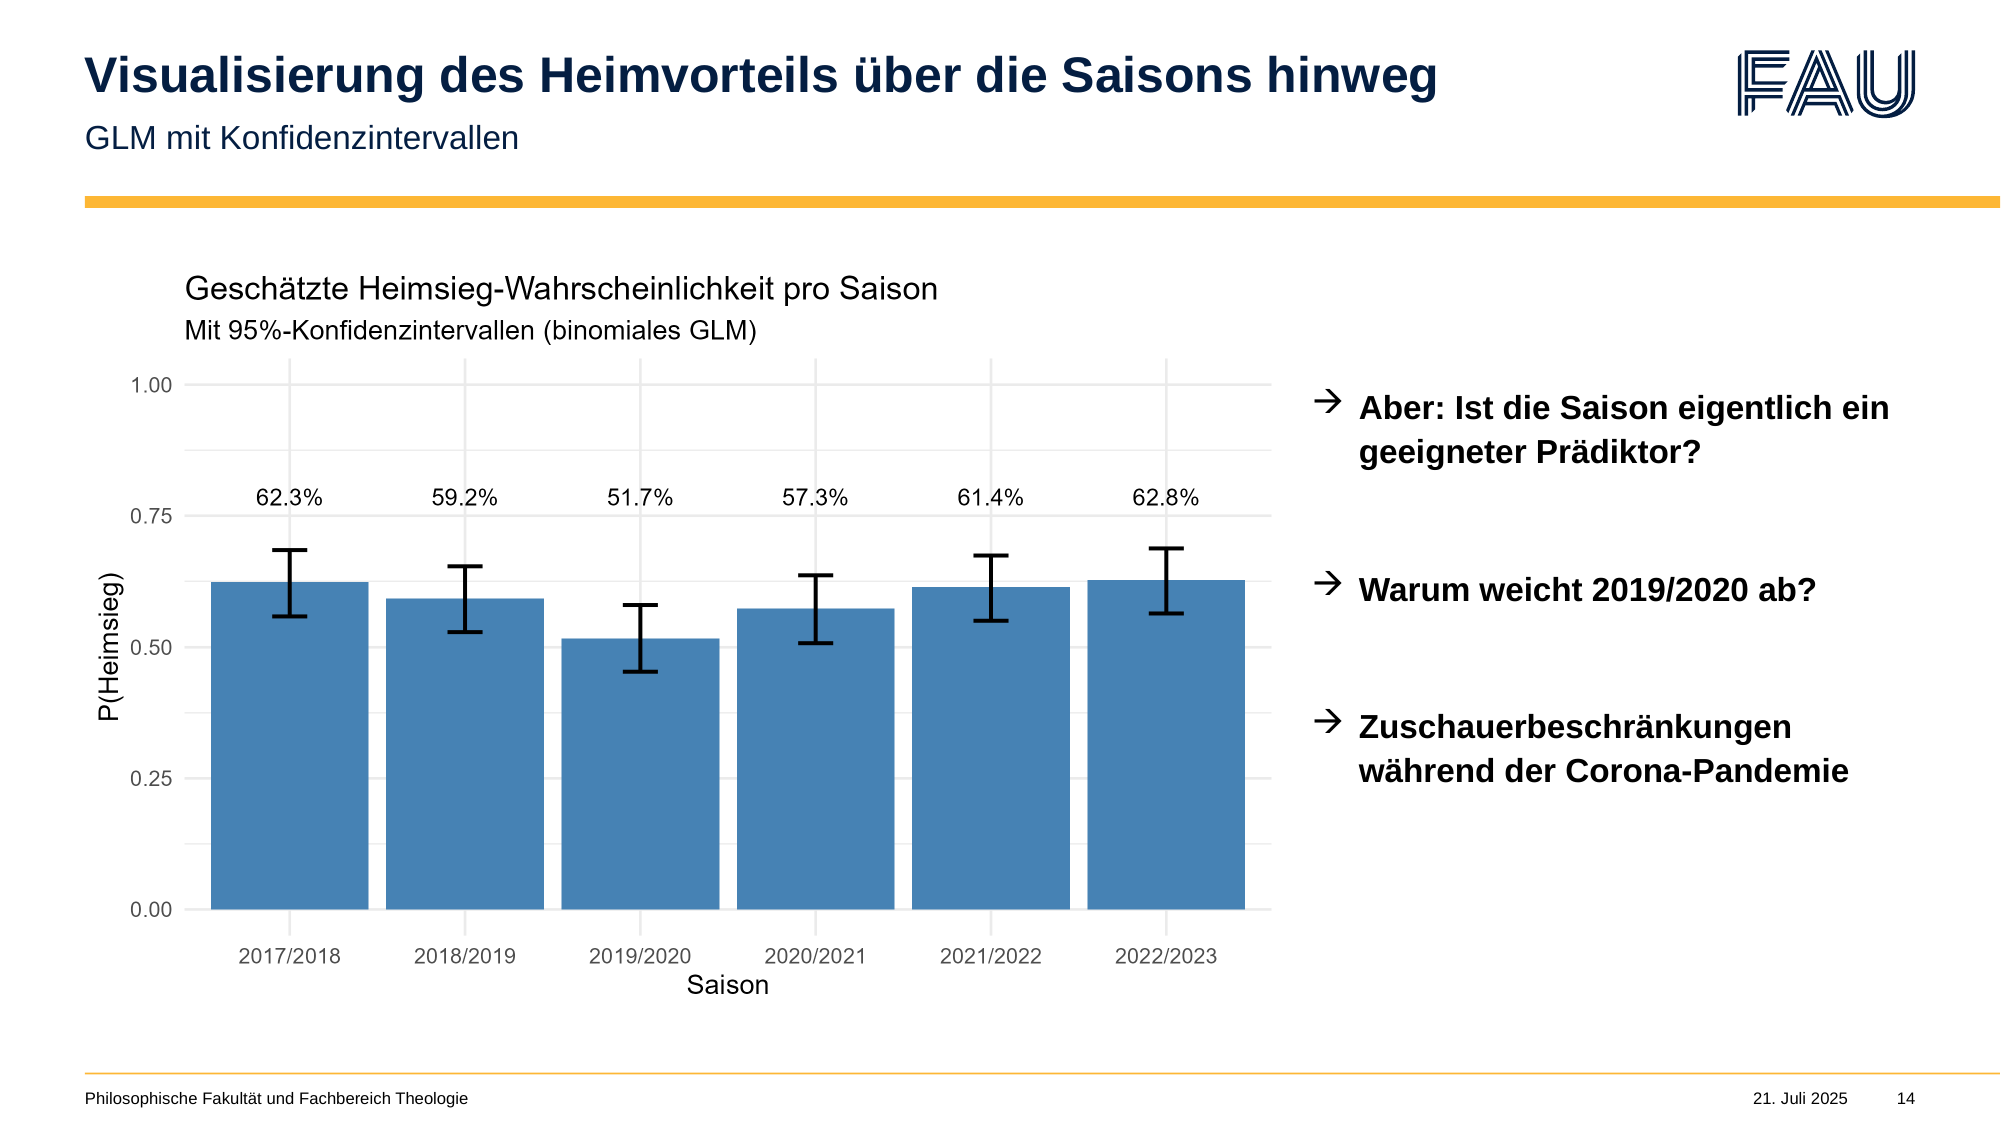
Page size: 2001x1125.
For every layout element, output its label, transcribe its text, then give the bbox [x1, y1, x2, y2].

title Visualisierung des Heimvorteils über die Saisons hinweg [85, 49, 1709, 104]
picture [84, 262, 1285, 1013]
footer Philosophische Fakultät und Fachbereich Theologie [85, 1088, 983, 1109]
slide_number 14 [1883, 1088, 1916, 1109]
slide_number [1708, 1088, 1849, 1109]
list GLM mit Konfidenzintervallen [85, 112, 1208, 154]
text_box Aber: Ist die Saison eigentlich ein geeigneter Prädiktor? Warum weicht 2019/2020 ab? Zuschauerbeschränkungen während der Corona-Pandemie [1311, 382, 1915, 790]
